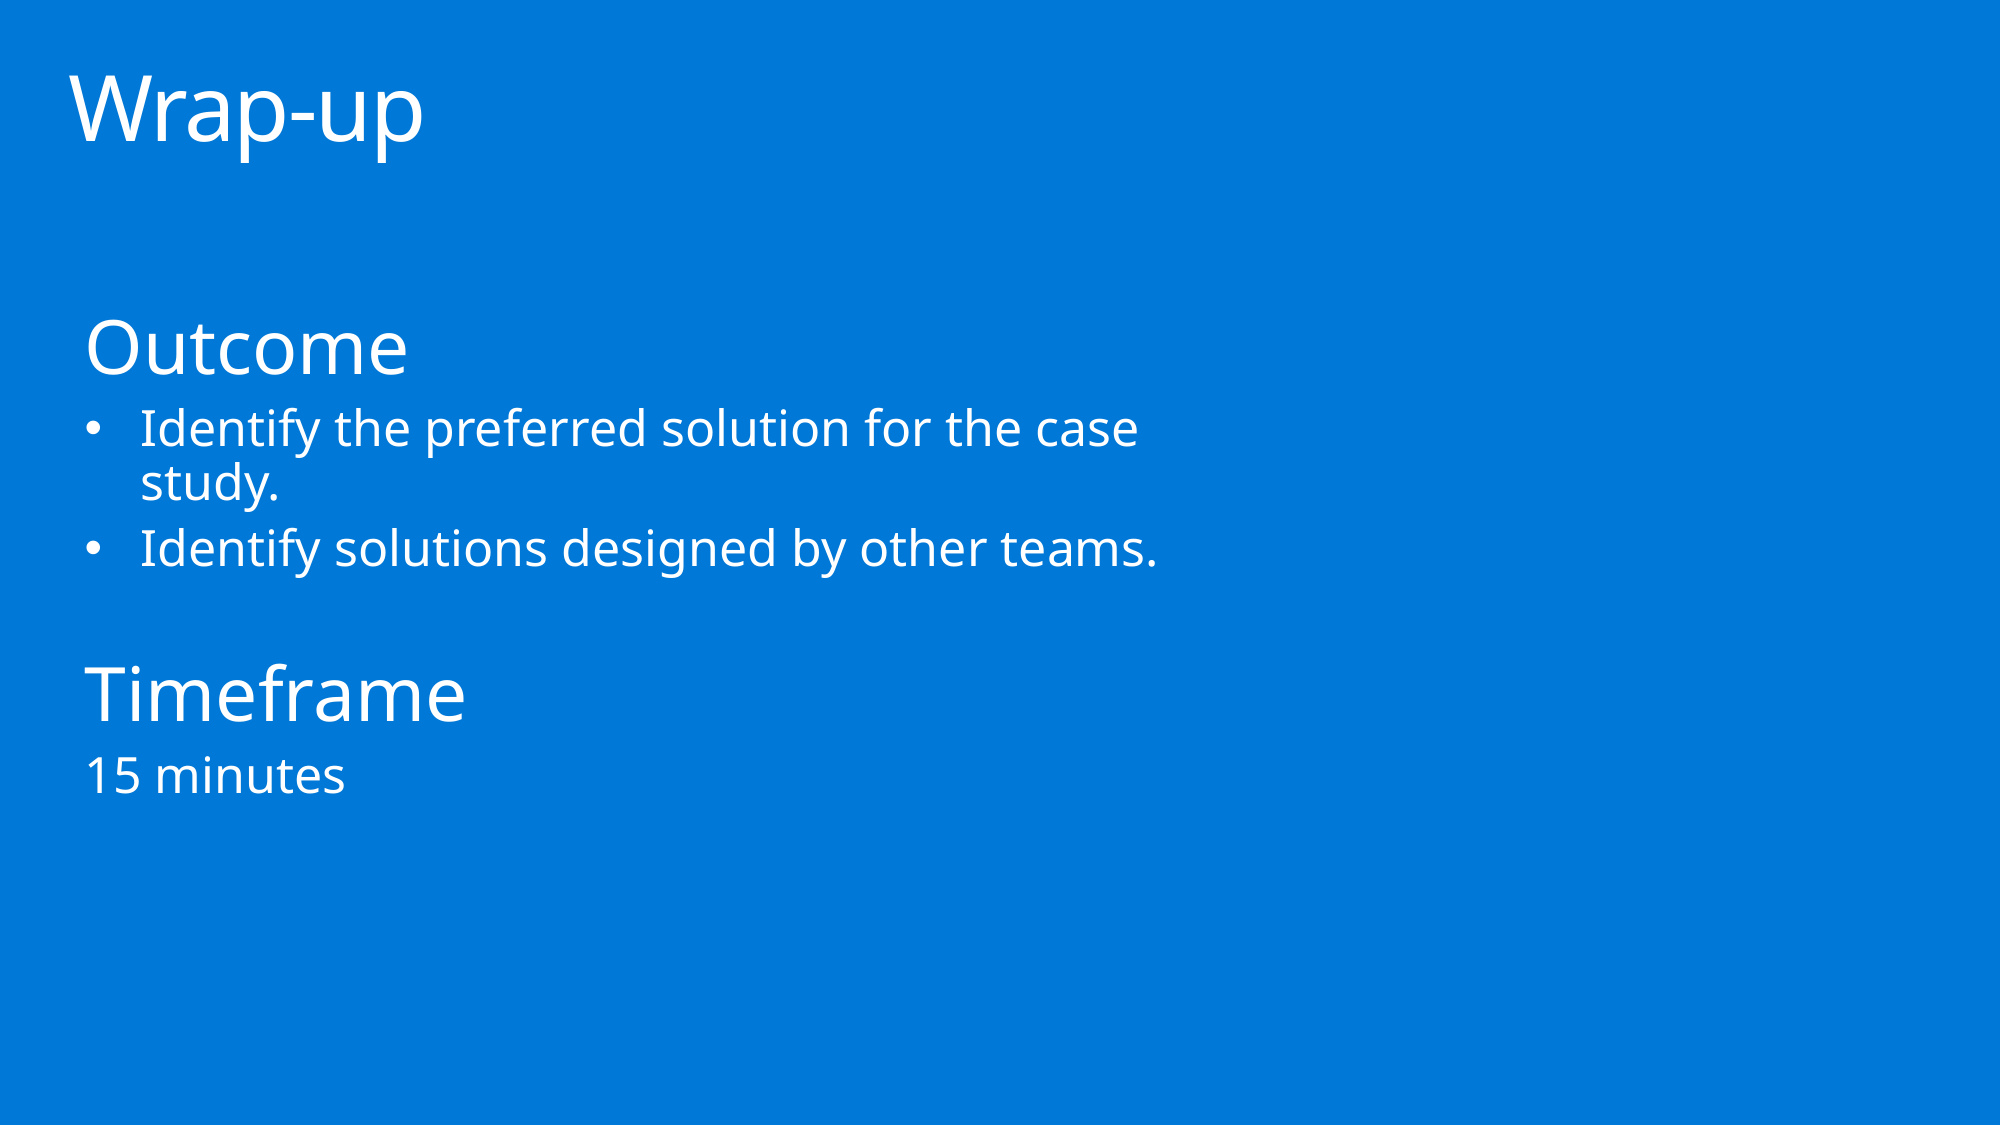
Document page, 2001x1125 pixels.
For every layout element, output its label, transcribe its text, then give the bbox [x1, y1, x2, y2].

text_box Outcome Identify the preferred solution for the case study. Identify solutions designed by other teams. Timeframe 15 minutes [54, 285, 1244, 828]
title Wrap-up [44, 47, 1957, 196]
